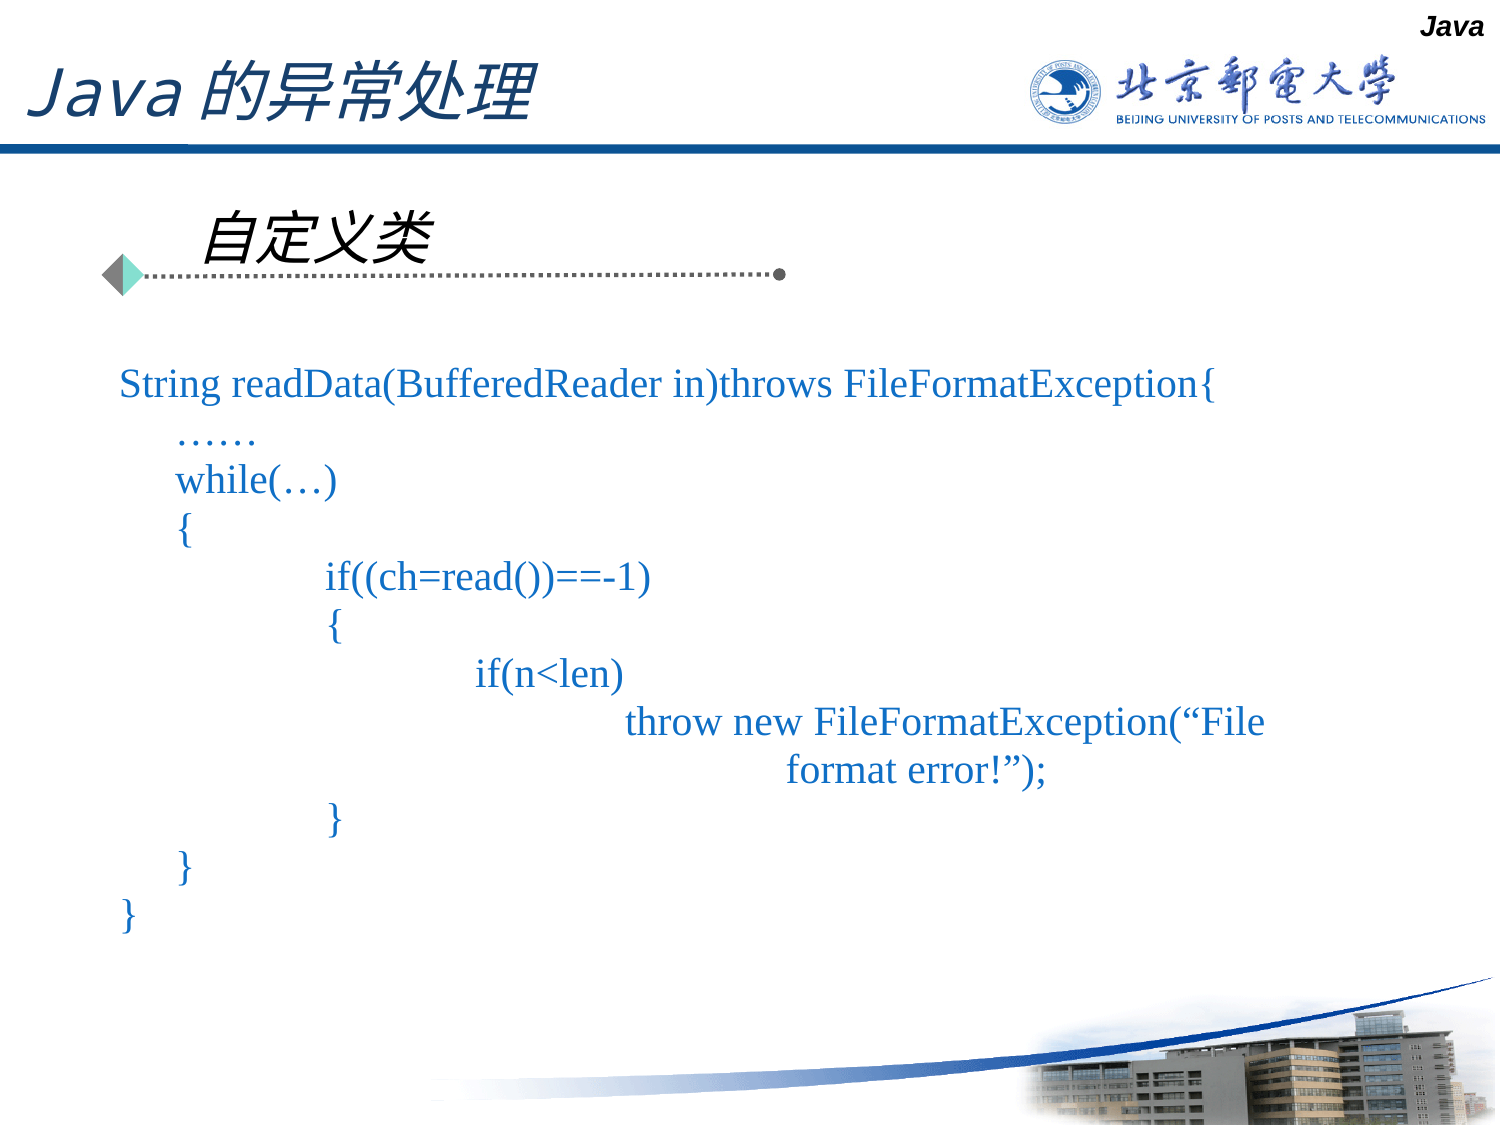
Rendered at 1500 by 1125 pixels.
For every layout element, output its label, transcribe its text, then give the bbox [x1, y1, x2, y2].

text_box [272, 118, 303, 179]
footer Java [937, 0, 1500, 53]
picture [1281, 54, 1500, 131]
picture [431, 972, 1495, 1125]
list String readData(BufferedReader in)throws FileFormatException{ …… while(…) { if((ch=read())==-1) { if(n<len) throw new FileFormatException(“File format error!”); } } } [103, 299, 1397, 1095]
title Java的异常处理 [5, 30, 1281, 150]
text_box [107, 259, 138, 290]
text_box 自定义类 [181, 193, 876, 279]
